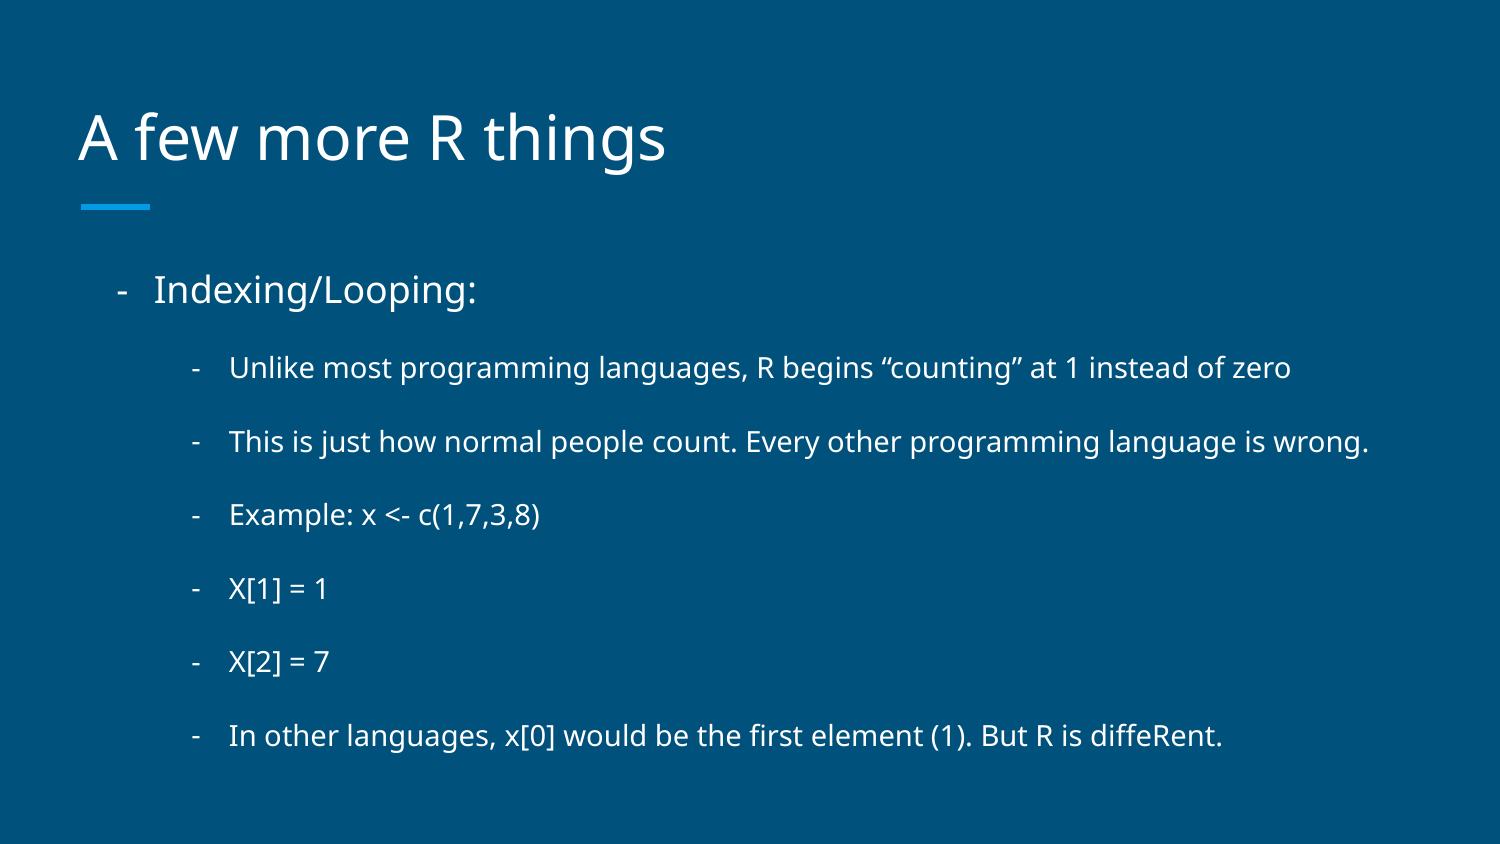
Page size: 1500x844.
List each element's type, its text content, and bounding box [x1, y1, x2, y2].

title A few more R things [63, 75, 1437, 188]
list Indexing/Looping: Unlike most programming languages, R begins “counting” at 1 instead of zero This is just how normal people count. Every other programming language is wrong. Example: x <- c(1,7,3,8) X[1] = 1 X[2] = 7 In other languages, x[0] would be the first element (1). But R is diffeRent. [63, 244, 1437, 750]
